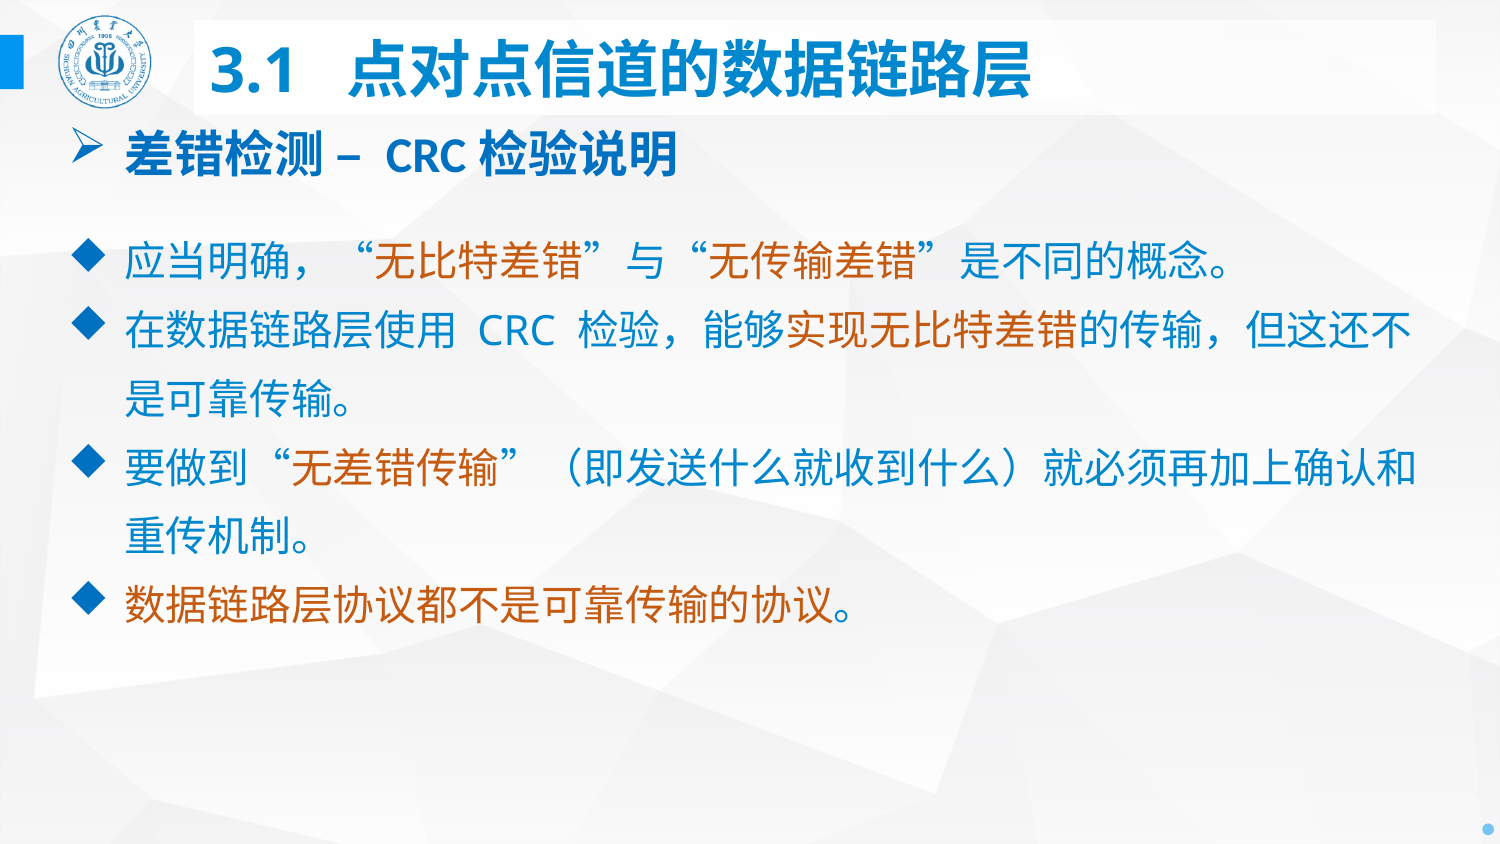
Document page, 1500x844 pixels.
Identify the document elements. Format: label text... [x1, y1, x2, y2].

text_box 应当明确，“无比特差错”与“无传输差错”是不同的概念。 在数据链路层使用 CRC 检验，能够实现无比特差错的传输，但这还不是可靠传输。 要做到“无差错传输”（即发送什么就收到什么）就必须再加上确认和重传机制。 数据链路层协议都不是可靠传输的协议。 [53, 209, 1436, 637]
text_box [1480, 821, 1497, 838]
text_box 差错检测 – CRC检验说明 [53, 114, 1436, 190]
picture [0, 0, 1500, 844]
title 3.1 点对点信道的数据链路层 [194, 20, 1436, 114]
